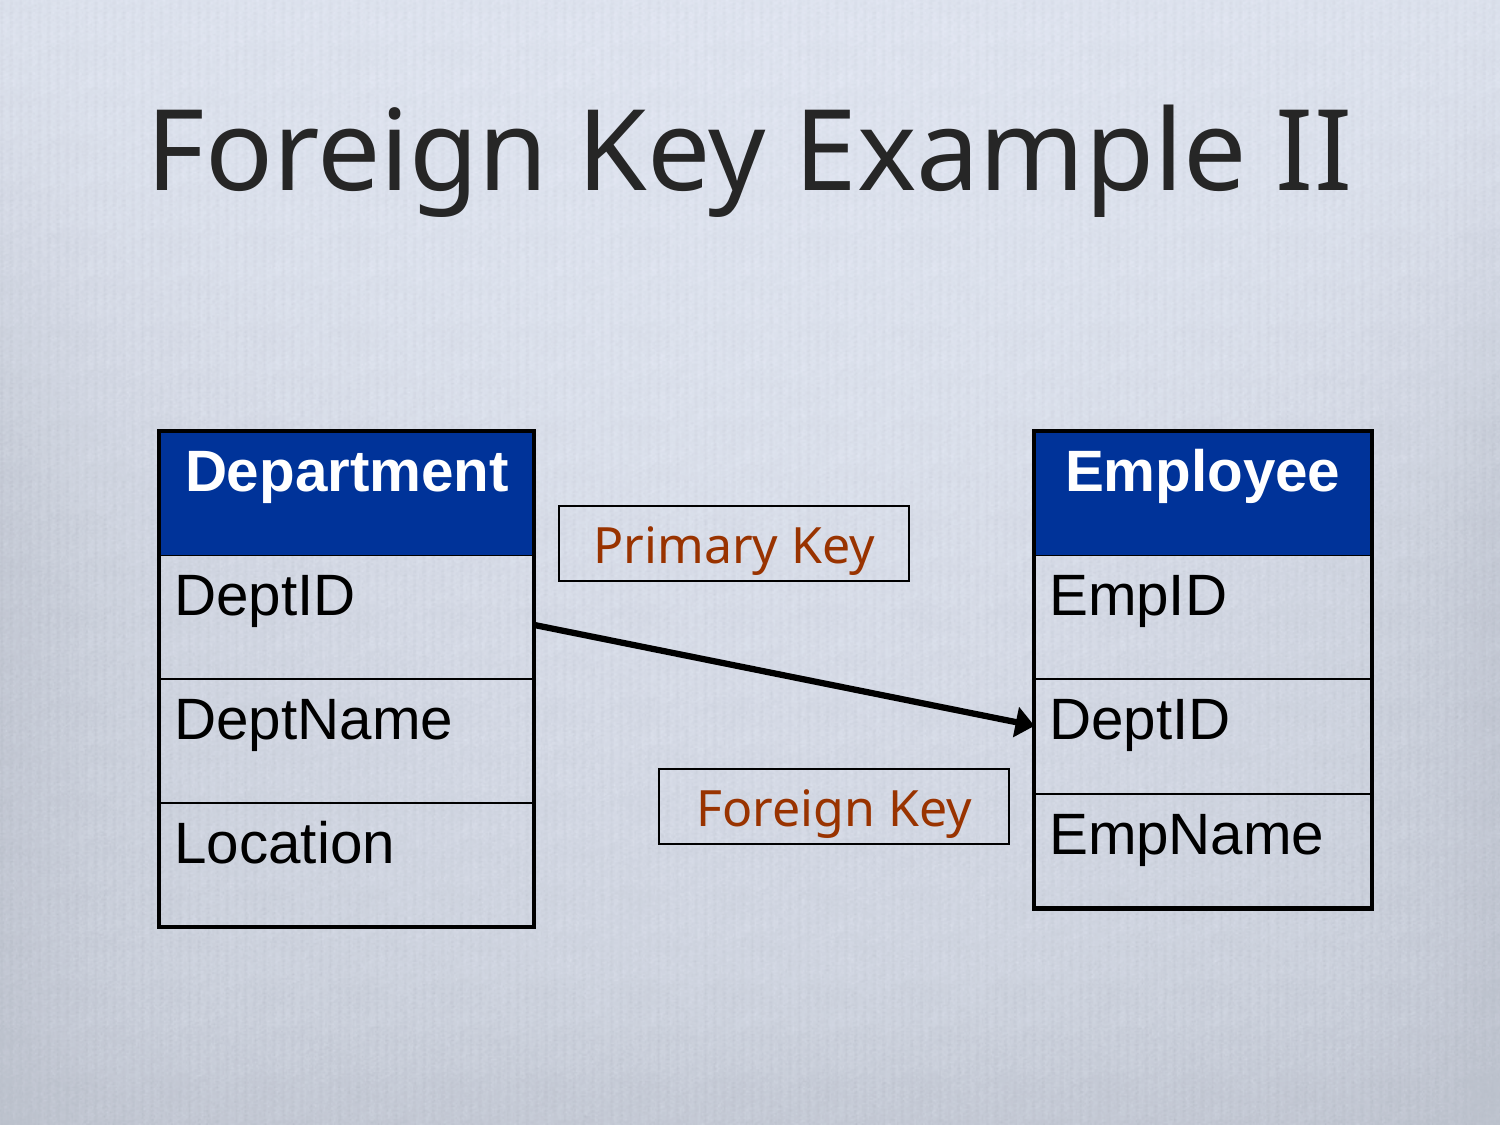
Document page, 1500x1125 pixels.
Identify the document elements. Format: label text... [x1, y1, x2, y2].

title Foreign Key Example II [119, 51, 1381, 240]
table_cell Location [161, 804, 532, 925]
text_box Primary Key [559, 506, 910, 582]
table_cell DeptID [1036, 680, 1370, 793]
table_header Department [161, 433, 532, 555]
table_cell EmpName [1036, 795, 1370, 906]
table_cell DeptName [161, 680, 532, 802]
table_header Employee [1036, 433, 1370, 555]
text_box Foreign Key [659, 768, 1010, 844]
text_box [534, 624, 1035, 734]
table_cell DeptID [161, 556, 532, 678]
table_cell EmpID [1036, 556, 1370, 678]
